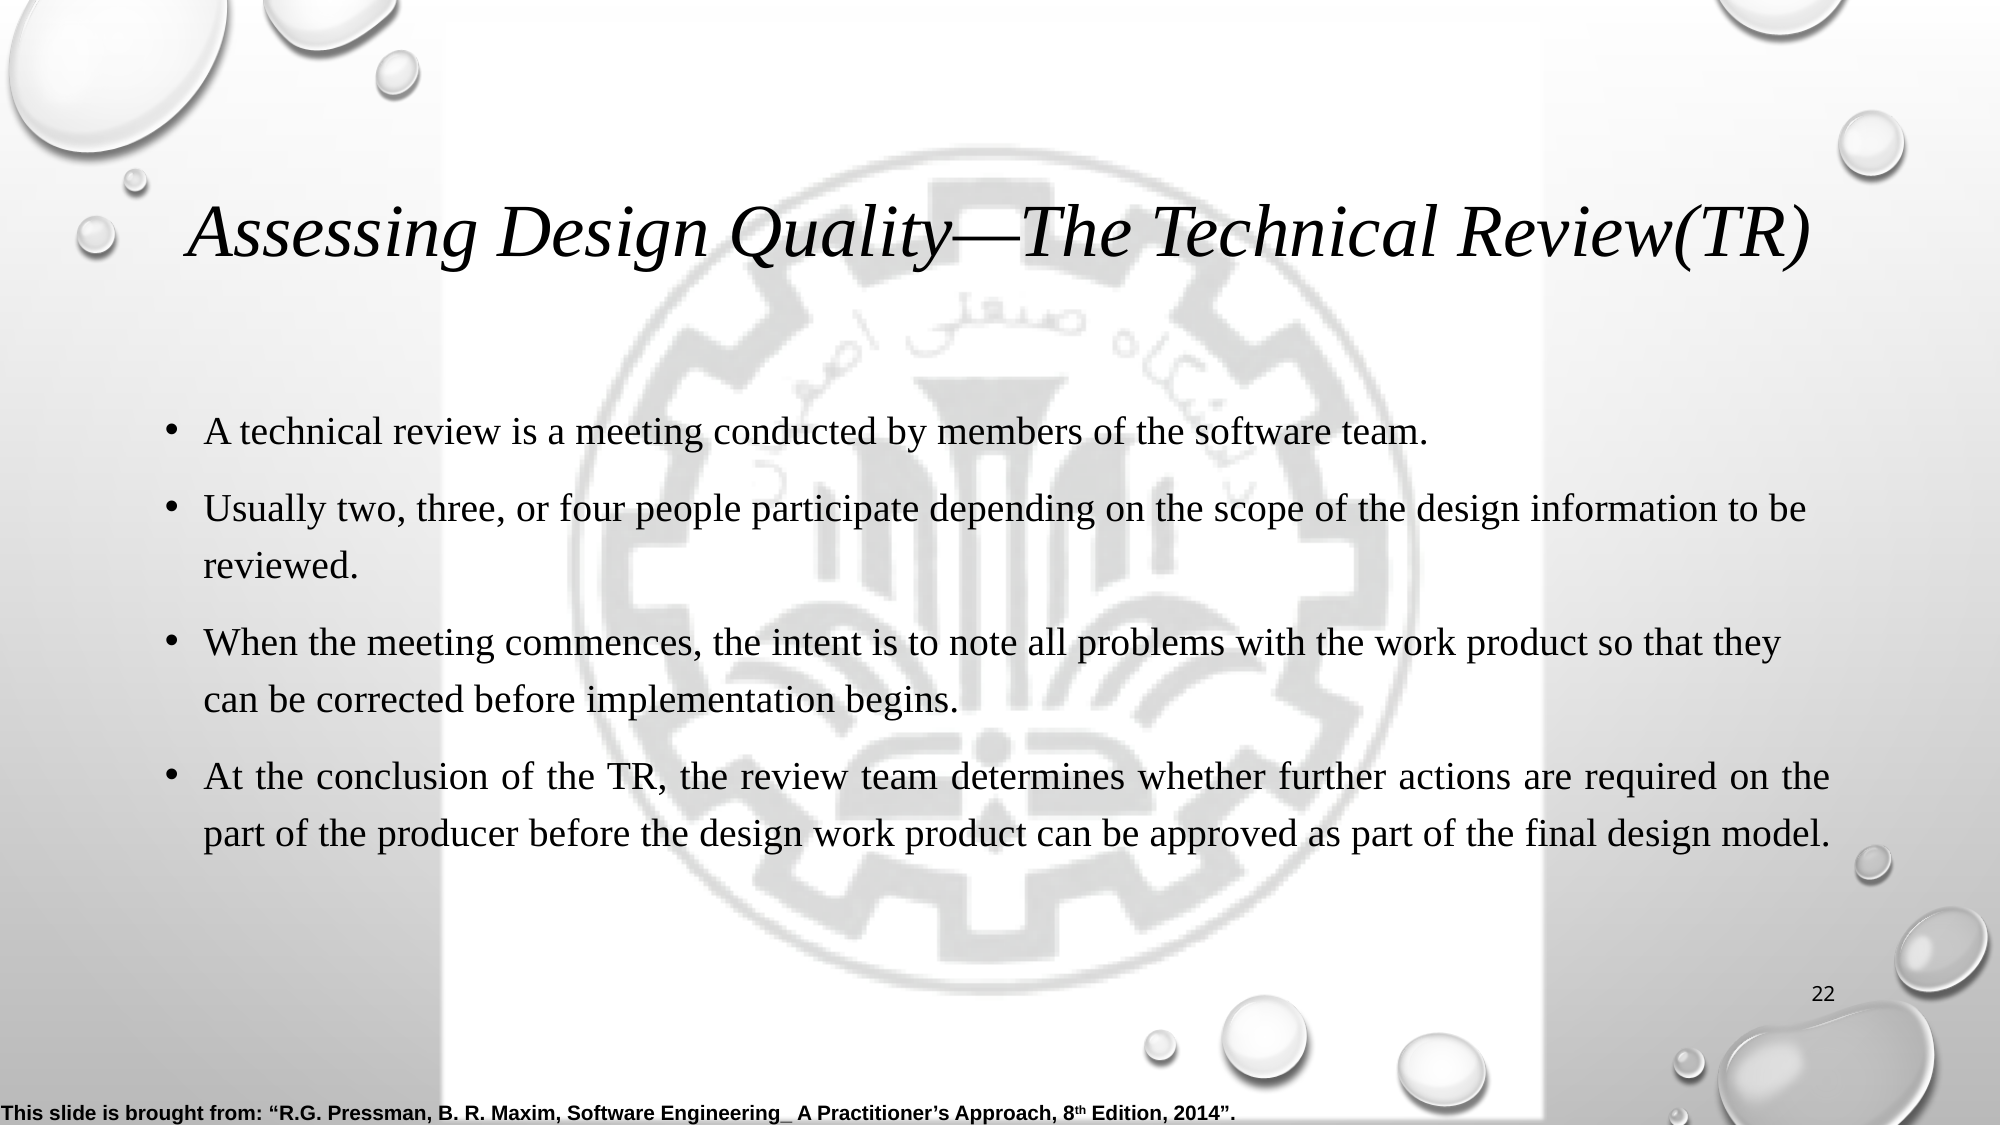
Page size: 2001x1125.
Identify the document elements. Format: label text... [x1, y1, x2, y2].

title Assessing Design Quality—The Technical Review(TR) [149, 101, 1851, 364]
slide_number 22 [1724, 965, 1851, 1025]
text_box This slide is brought from: “R.G. Pressman, B. R. Maxim, Software Engineering_ A Practitioner’s Approach, 8th Edition, 2014”. [0, 1071, 1273, 1125]
picture [0, 0, 2000, 1125]
list A technical review is a meeting conducted by members of the software team. Usually two, three, or four people participate depending on the scope of the design information to be reviewed. When the meeting commences, the intent is to note all problems with the work product so that they can be corrected before implementation begins. At the conclusion of the TR, the review team determines whether further actions are required on the part of the producer before the design work product can be approved as part of the final design model. [149, 388, 1850, 950]
